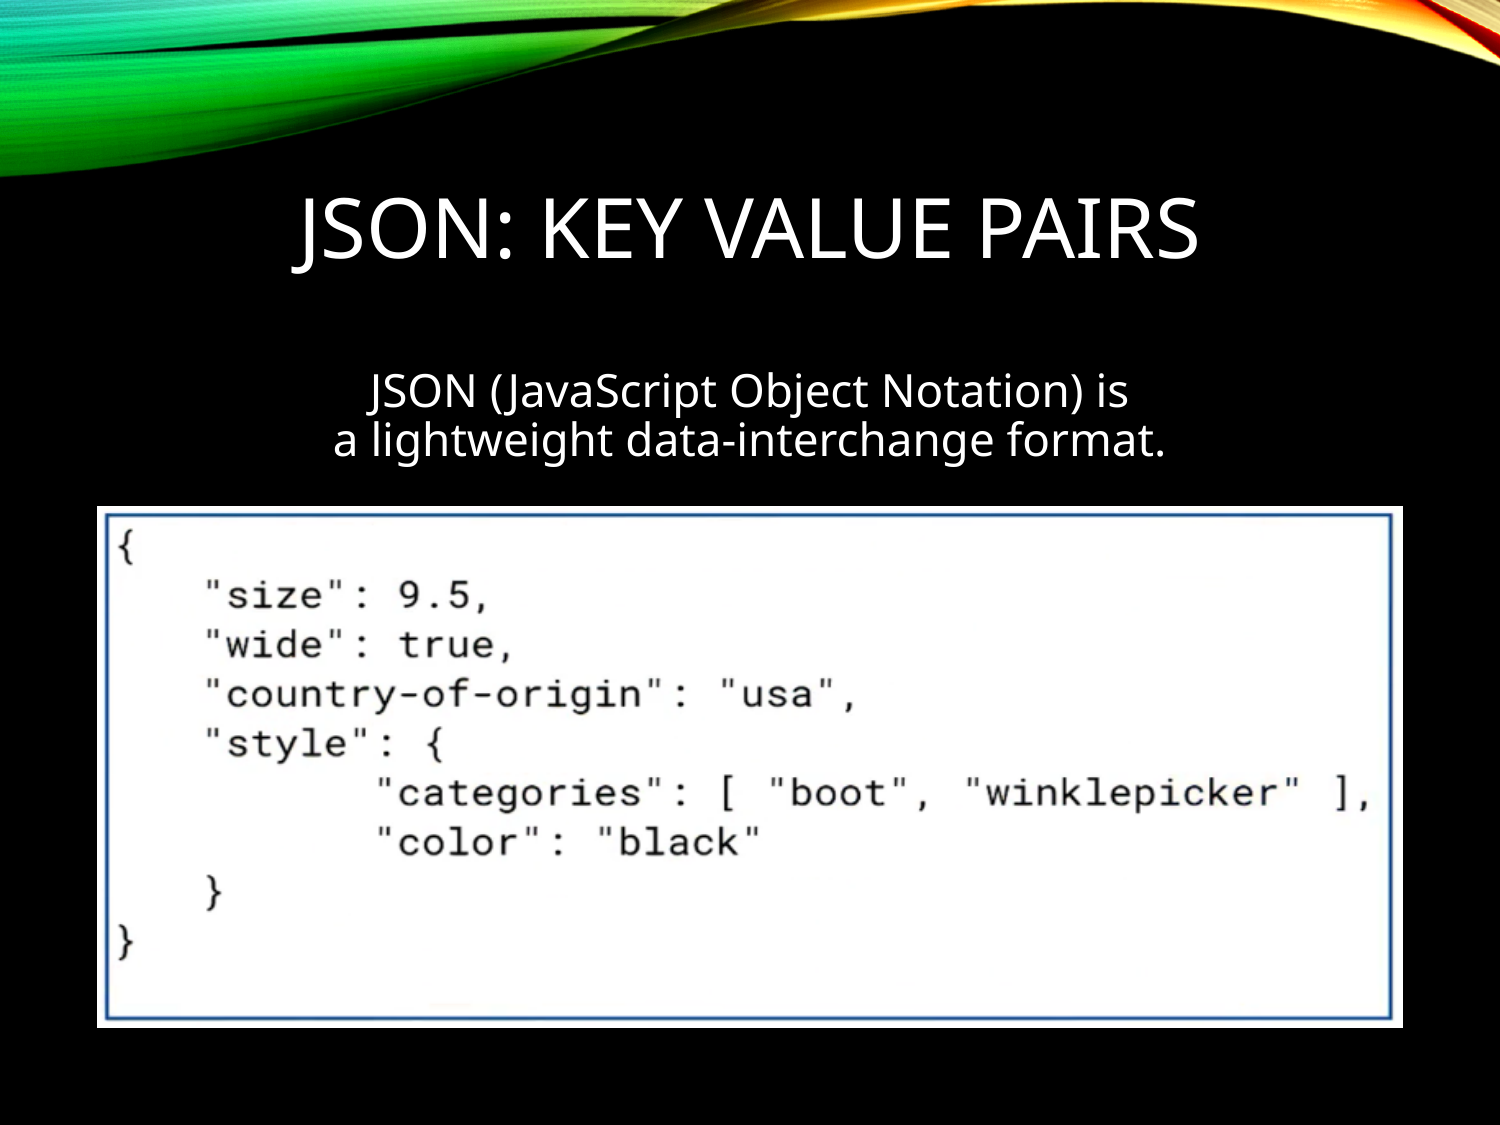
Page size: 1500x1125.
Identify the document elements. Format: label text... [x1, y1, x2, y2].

picture [0, 0, 1500, 178]
picture [97, 506, 1403, 1028]
title JSON: KEY Value Pairs [97, 125, 1403, 338]
list JSON (JavaScript Object Notation) is a lightweight data-interchange format. [97, 360, 1403, 506]
